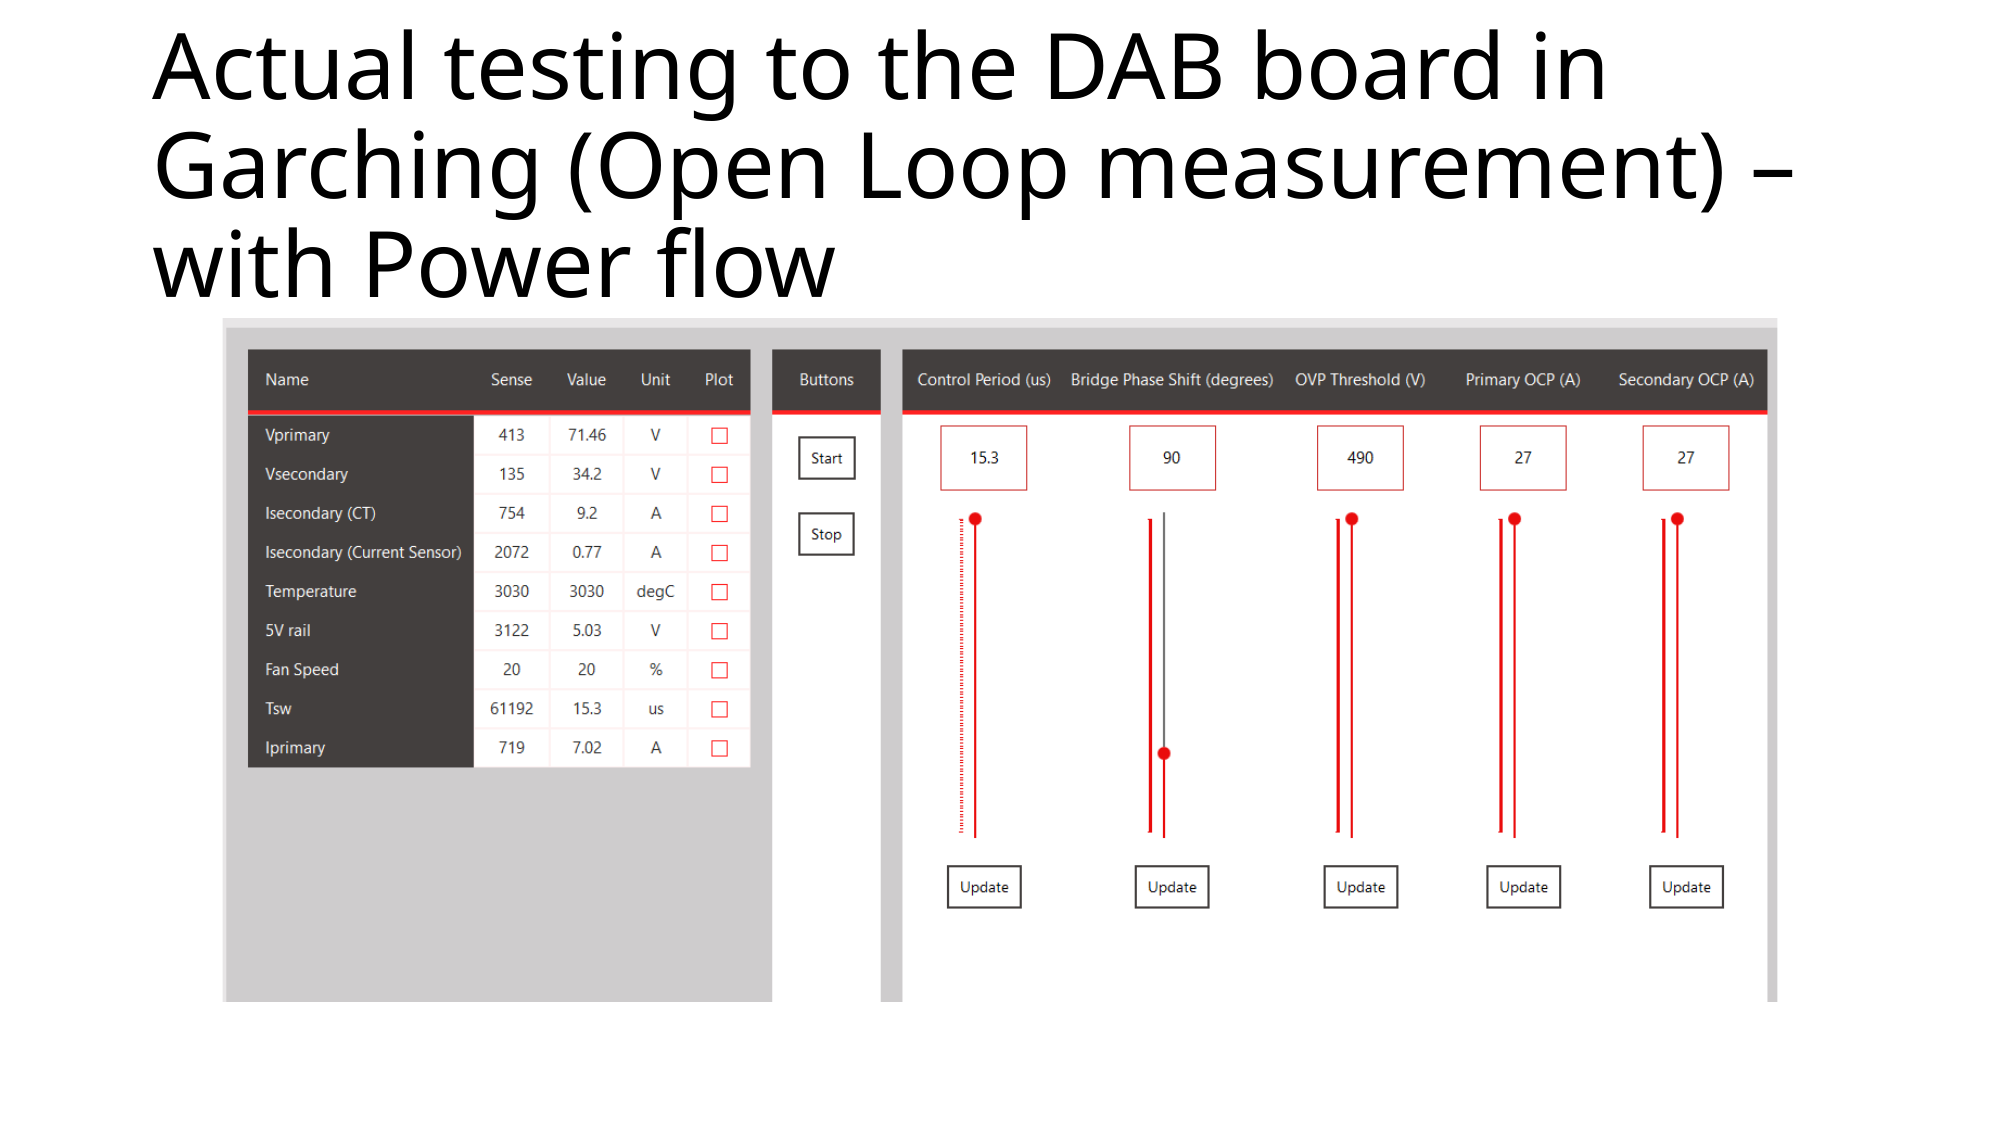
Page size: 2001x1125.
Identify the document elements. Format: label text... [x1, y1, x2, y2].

title Actual testing to the DAB board in Garching (Open Loop measurement) – with Power flow [137, 59, 1863, 278]
picture [222, 318, 1778, 1003]
